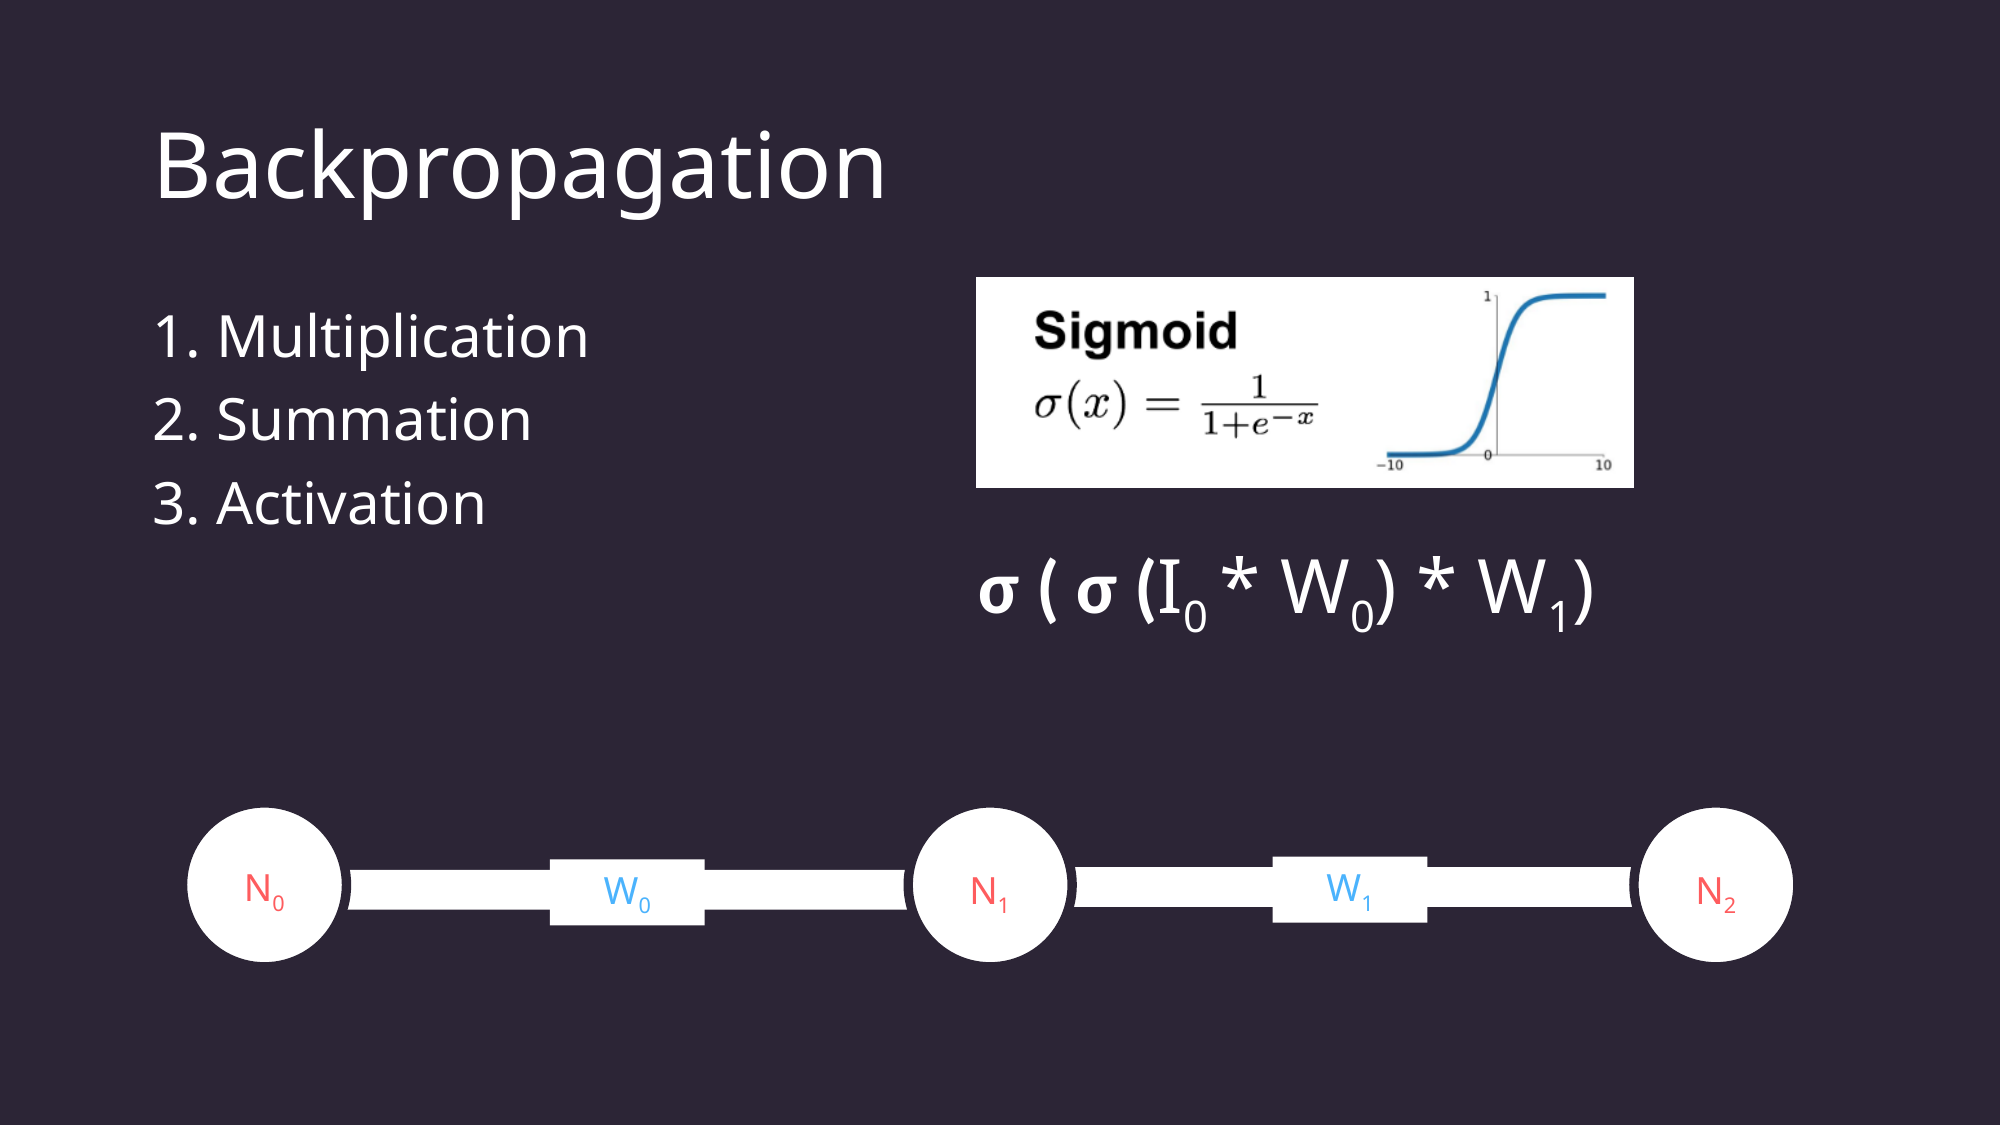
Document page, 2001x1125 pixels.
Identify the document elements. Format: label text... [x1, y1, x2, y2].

text_box N0 [213, 856, 316, 923]
text_box N2 [1664, 859, 1768, 926]
text_box W1 [1272, 856, 1428, 923]
text_box [907, 801, 1074, 968]
text_box [1428, 866, 1635, 908]
text_box [705, 869, 911, 911]
text_box [1632, 801, 1799, 968]
picture [976, 277, 1634, 488]
text_box W0 [549, 859, 705, 926]
text_box [344, 869, 549, 911]
title Backpropagation [137, 59, 1863, 278]
text_box [181, 801, 348, 968]
text_box σ ( σ (I0 * W0) * W1) [863, 531, 1733, 649]
text_box N1 [938, 859, 1042, 926]
text_box [1071, 866, 1272, 908]
list 1. Multiplication 2. Summation 3. Activation [137, 299, 1863, 699]
